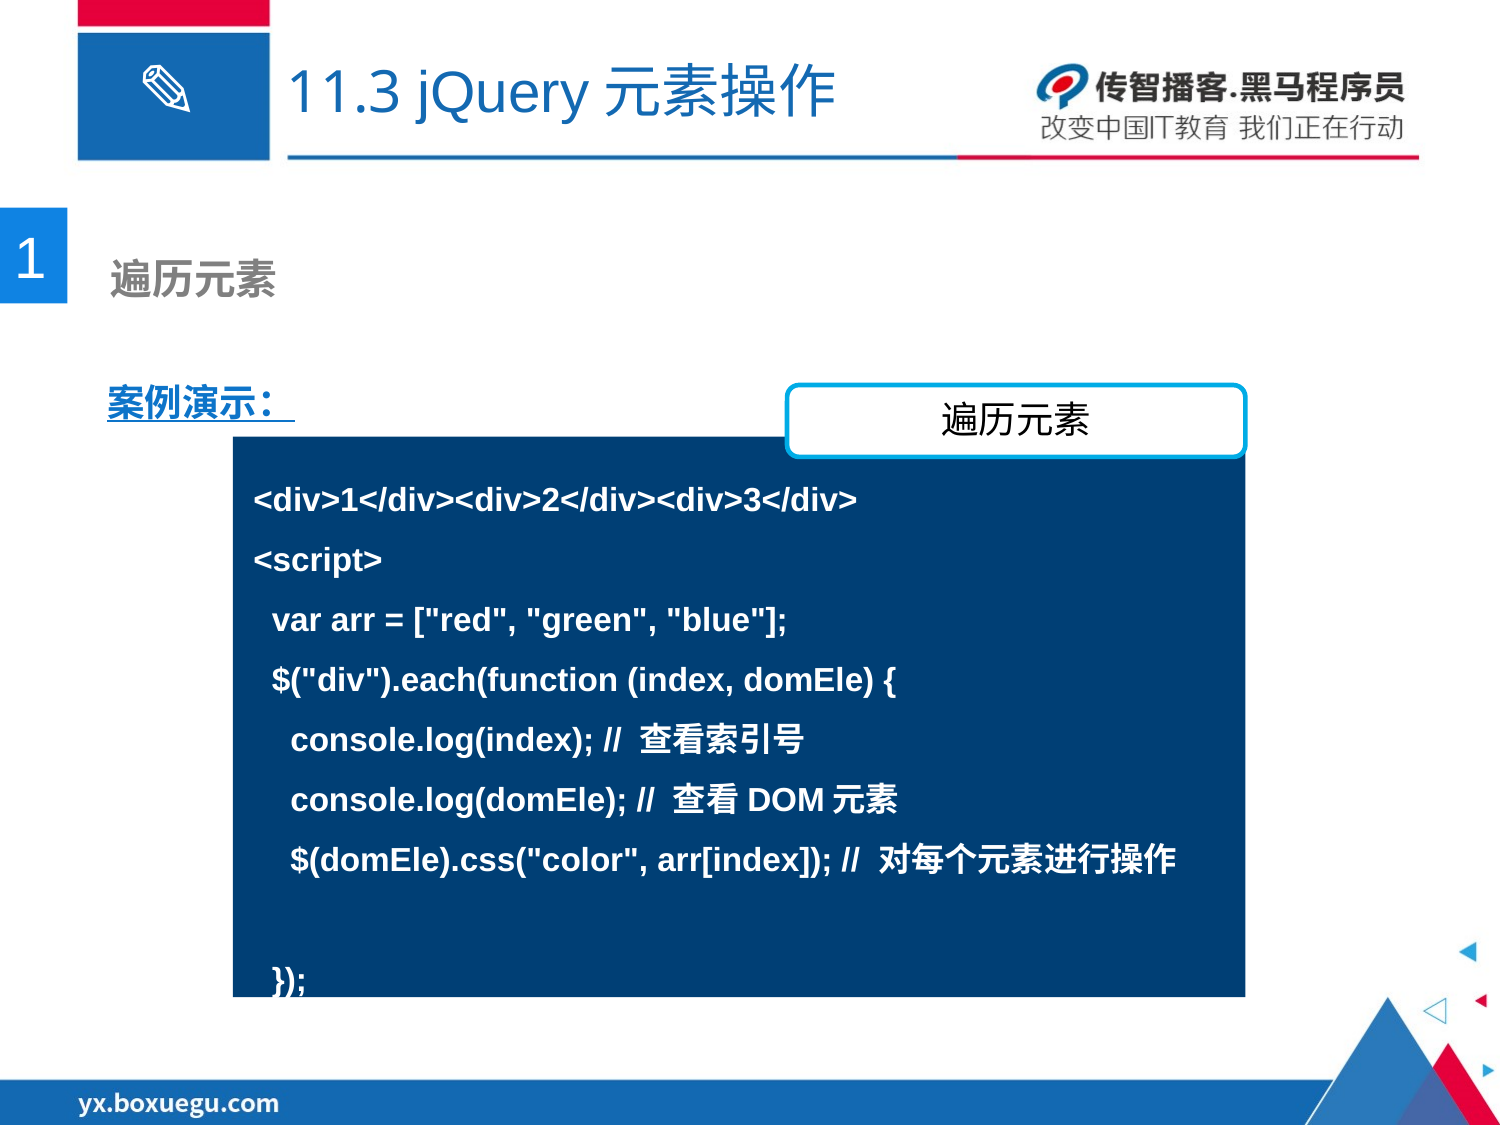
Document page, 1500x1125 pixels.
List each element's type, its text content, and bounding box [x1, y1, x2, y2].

text_box 案例演示： [92, 326, 1390, 432]
picture [0, 1, 1500, 1125]
text_box 遍历元素 [70, 245, 842, 310]
title 11.3 jQuery元素操作 [271, 25, 1046, 153]
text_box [232, 436, 1246, 1012]
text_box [0, 207, 68, 304]
text_box 遍历元素 [787, 384, 1246, 436]
